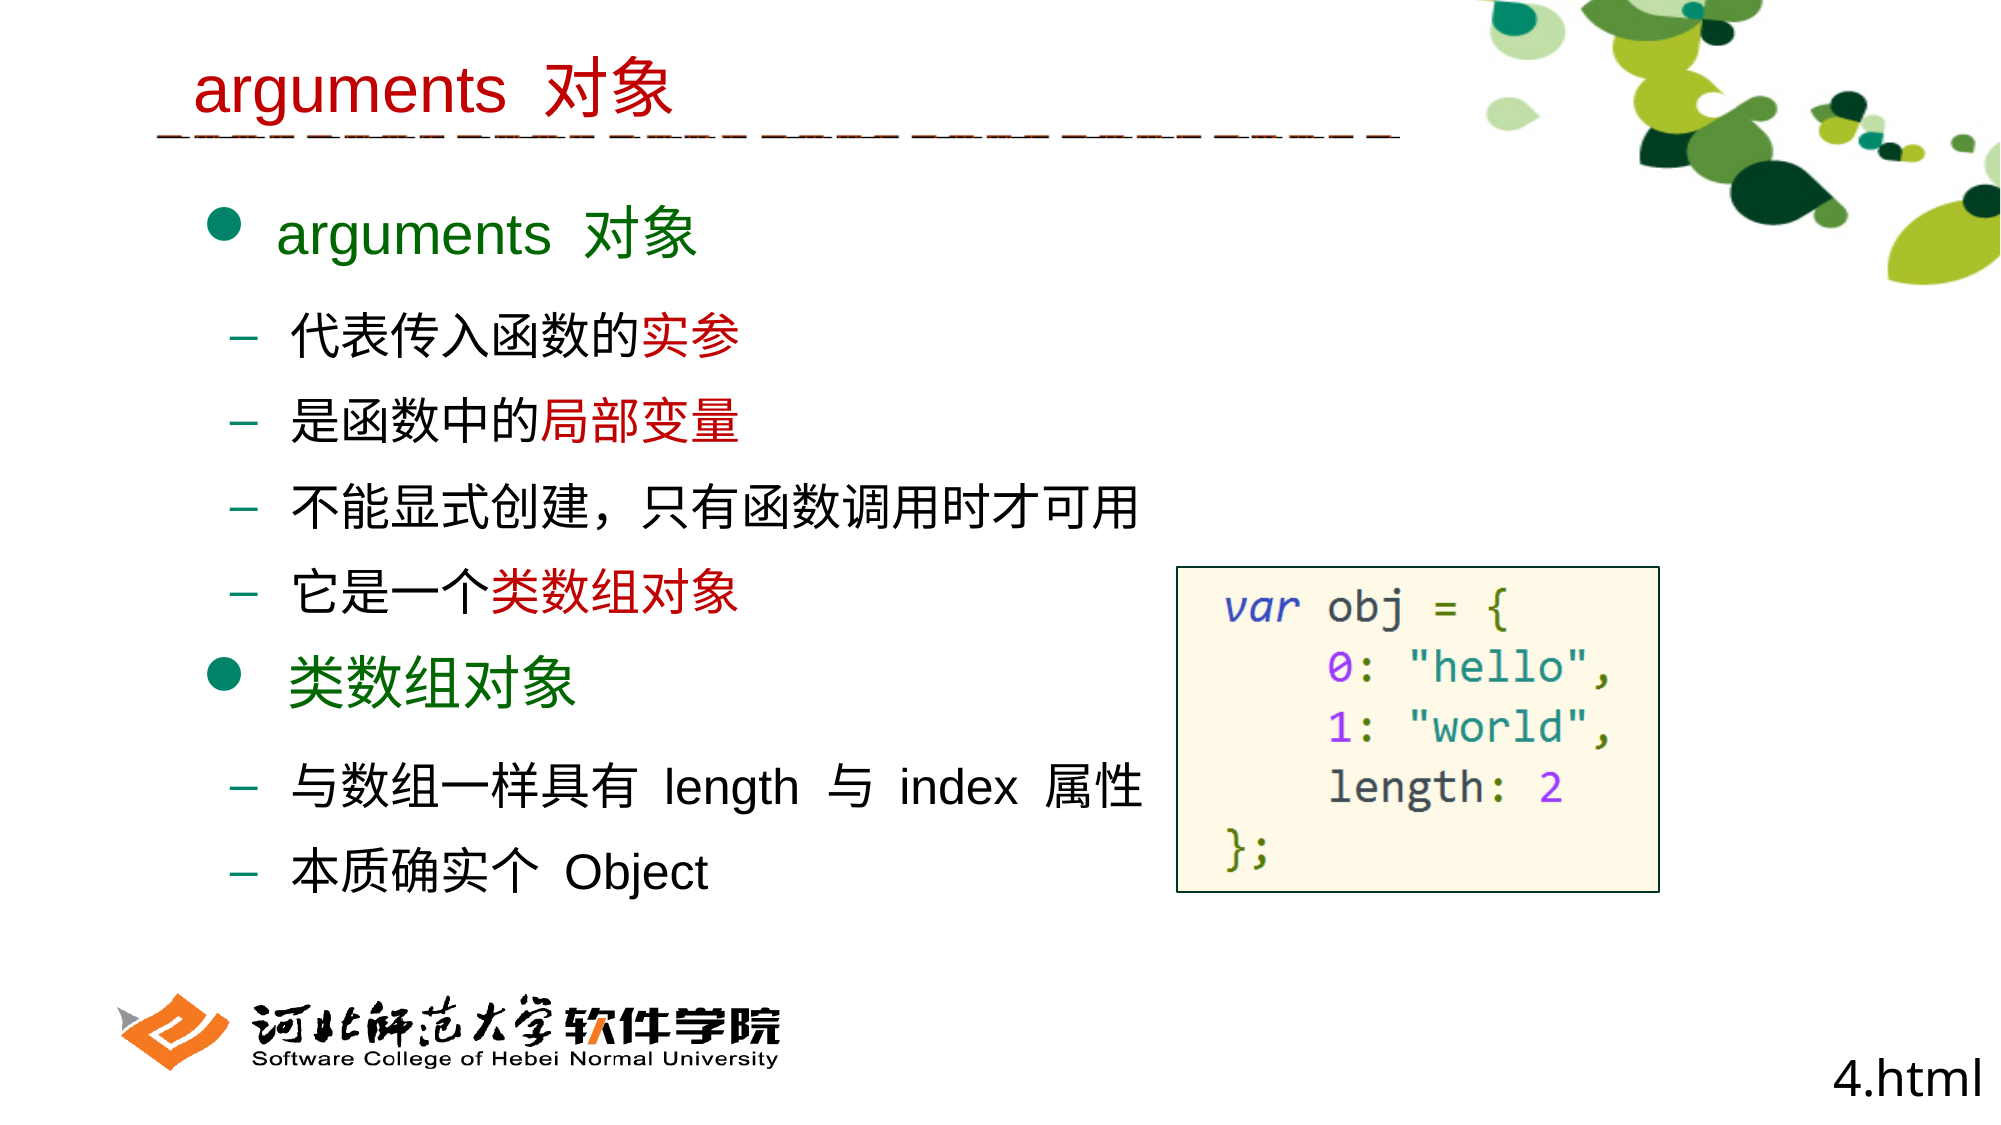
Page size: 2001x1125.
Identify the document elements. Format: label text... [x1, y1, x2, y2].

list arguments 对象 [178, 38, 1523, 120]
list arguments 对象 代表传入函数的实参 是函数中的局部变量 不能显式创建，只有函数调用时才可用 它是一个类数组对象 类数组对象 与数组一样具有 length 与 index 属性 本质确实个 Object [187, 175, 1854, 983]
picture [0, 0, 2001, 1125]
text_box 4.html [1819, 1039, 2000, 1115]
